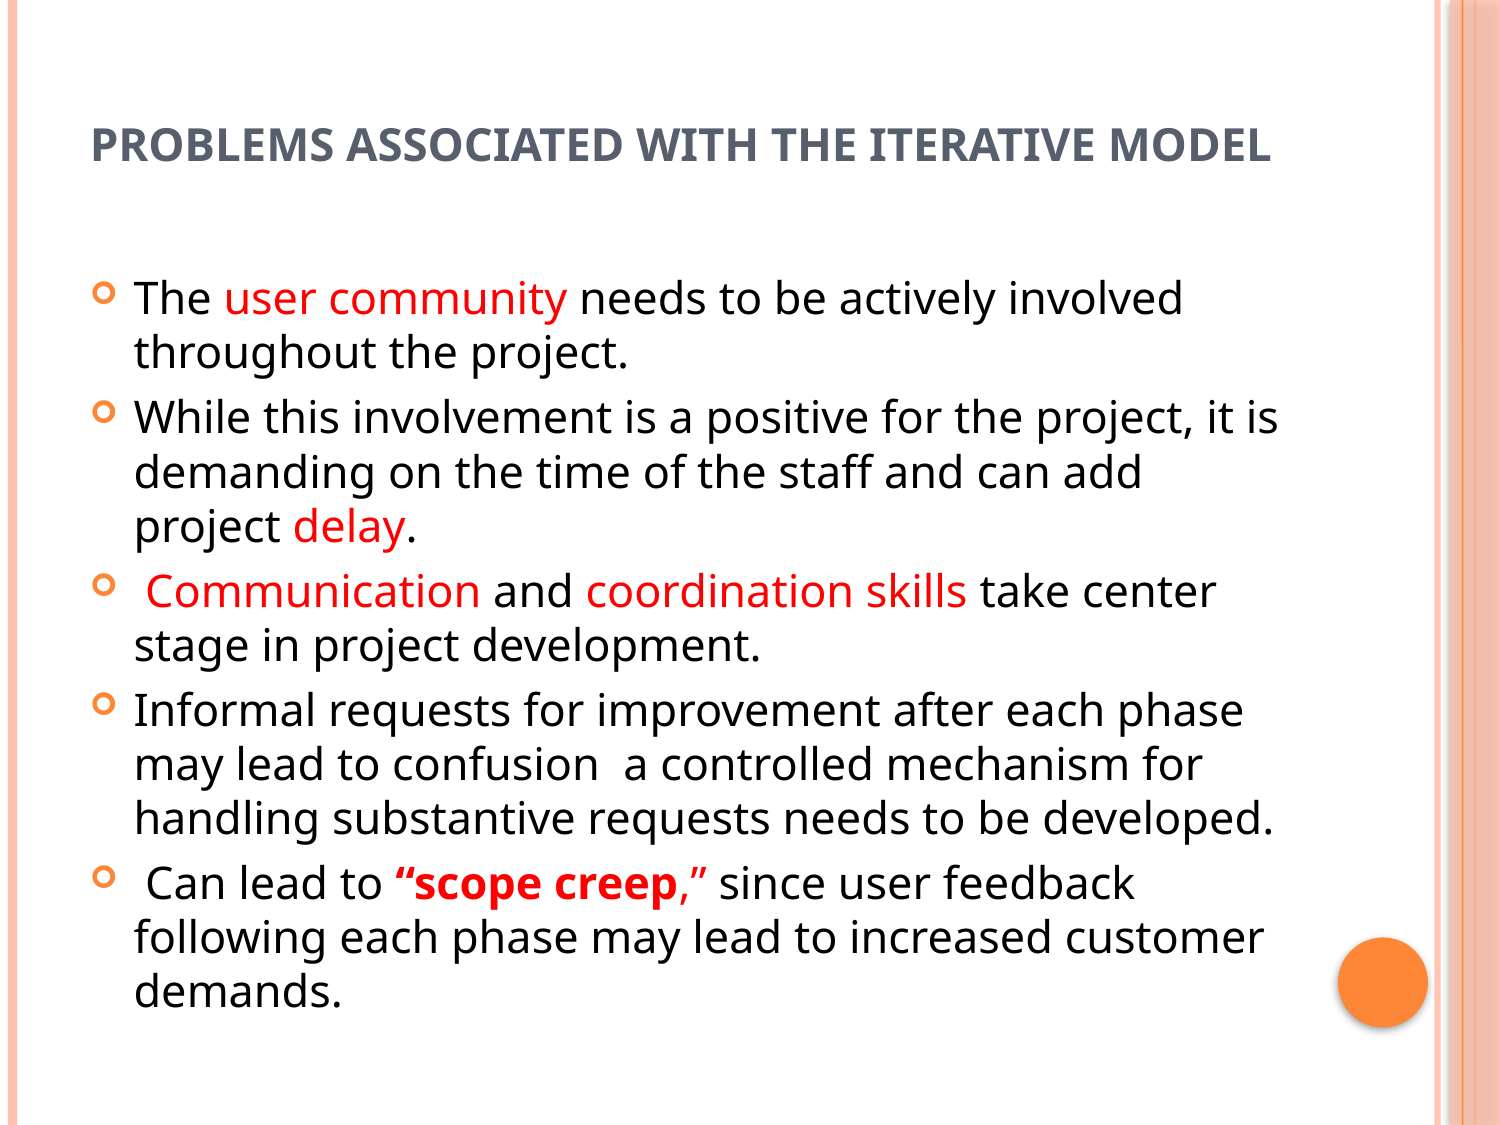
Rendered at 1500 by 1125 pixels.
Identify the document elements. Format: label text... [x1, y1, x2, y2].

title Problems associated with the Iterative Model [75, 45, 1300, 233]
list The user community needs to be actively involved throughout the project. While this involvement is a positive for the project, it is demanding on the time of the staff and can add project delay. Communication and coordination skills take center stage in project development. Informal requests for improvement after each phase may lead to confusion a controlled mechanism for handling substantive requests needs to be developed. Can lead to “scope creep,” since user feedback following each phase may lead to increased customer demands. [75, 262, 1300, 1062]
